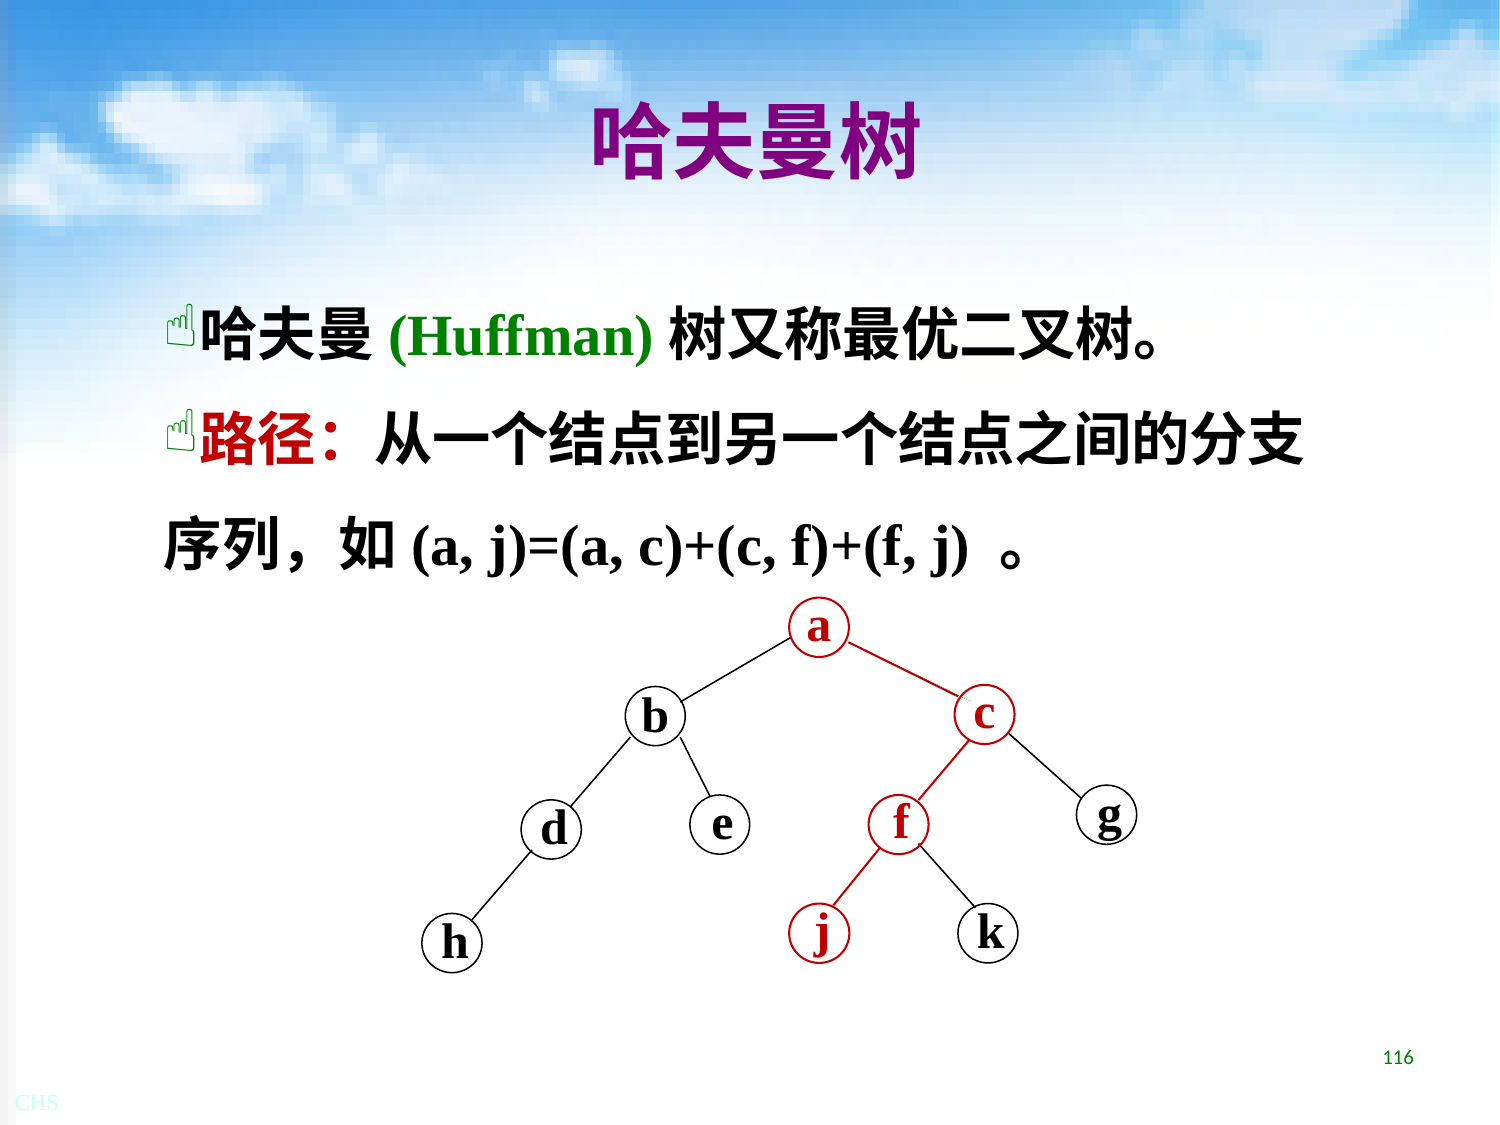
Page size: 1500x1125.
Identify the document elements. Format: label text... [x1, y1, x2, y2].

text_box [421, 597, 1137, 973]
list 哈夫曼(Huffman)树又称最优二叉树。 路径：从一个结点到另一个结点之间的分支序列，如(a, j)=(a, c)+(c, f)+(f, j) 。 [163, 262, 1348, 1006]
title 哈夫曼树 [163, 44, 1348, 233]
slide_number 116 [1366, 1041, 1430, 1071]
picture [0, 0, 1500, 1125]
